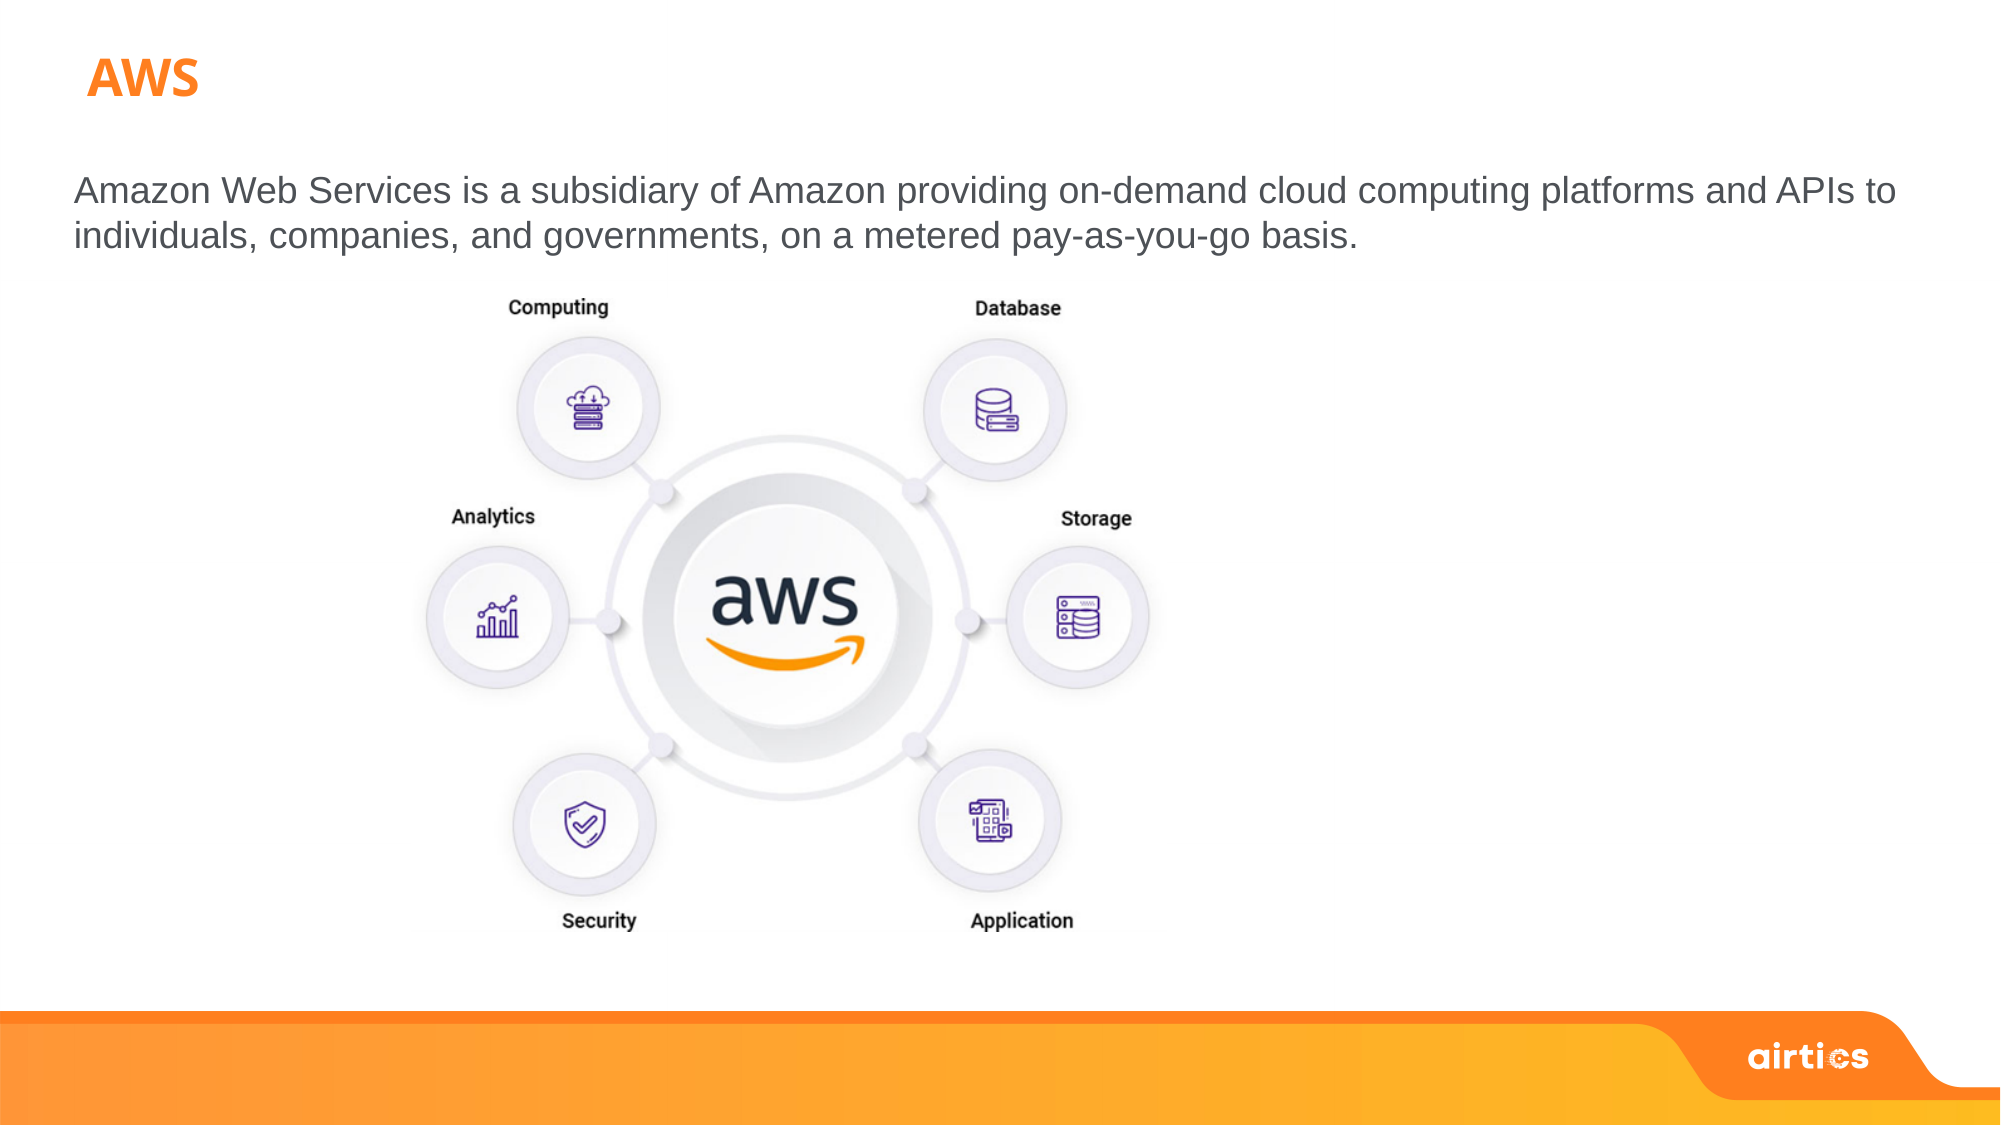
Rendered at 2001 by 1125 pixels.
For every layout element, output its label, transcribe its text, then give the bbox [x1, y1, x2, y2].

text_box Amazon Web Services is a subsidiary of Amazon providing on-demand cloud computing platforms and APIs to individuals, companies, and governments, on a metered pay-as-you-go basis. [58, 158, 1918, 264]
picture [0, 0, 2001, 1125]
text_box AWS [72, 36, 1904, 114]
